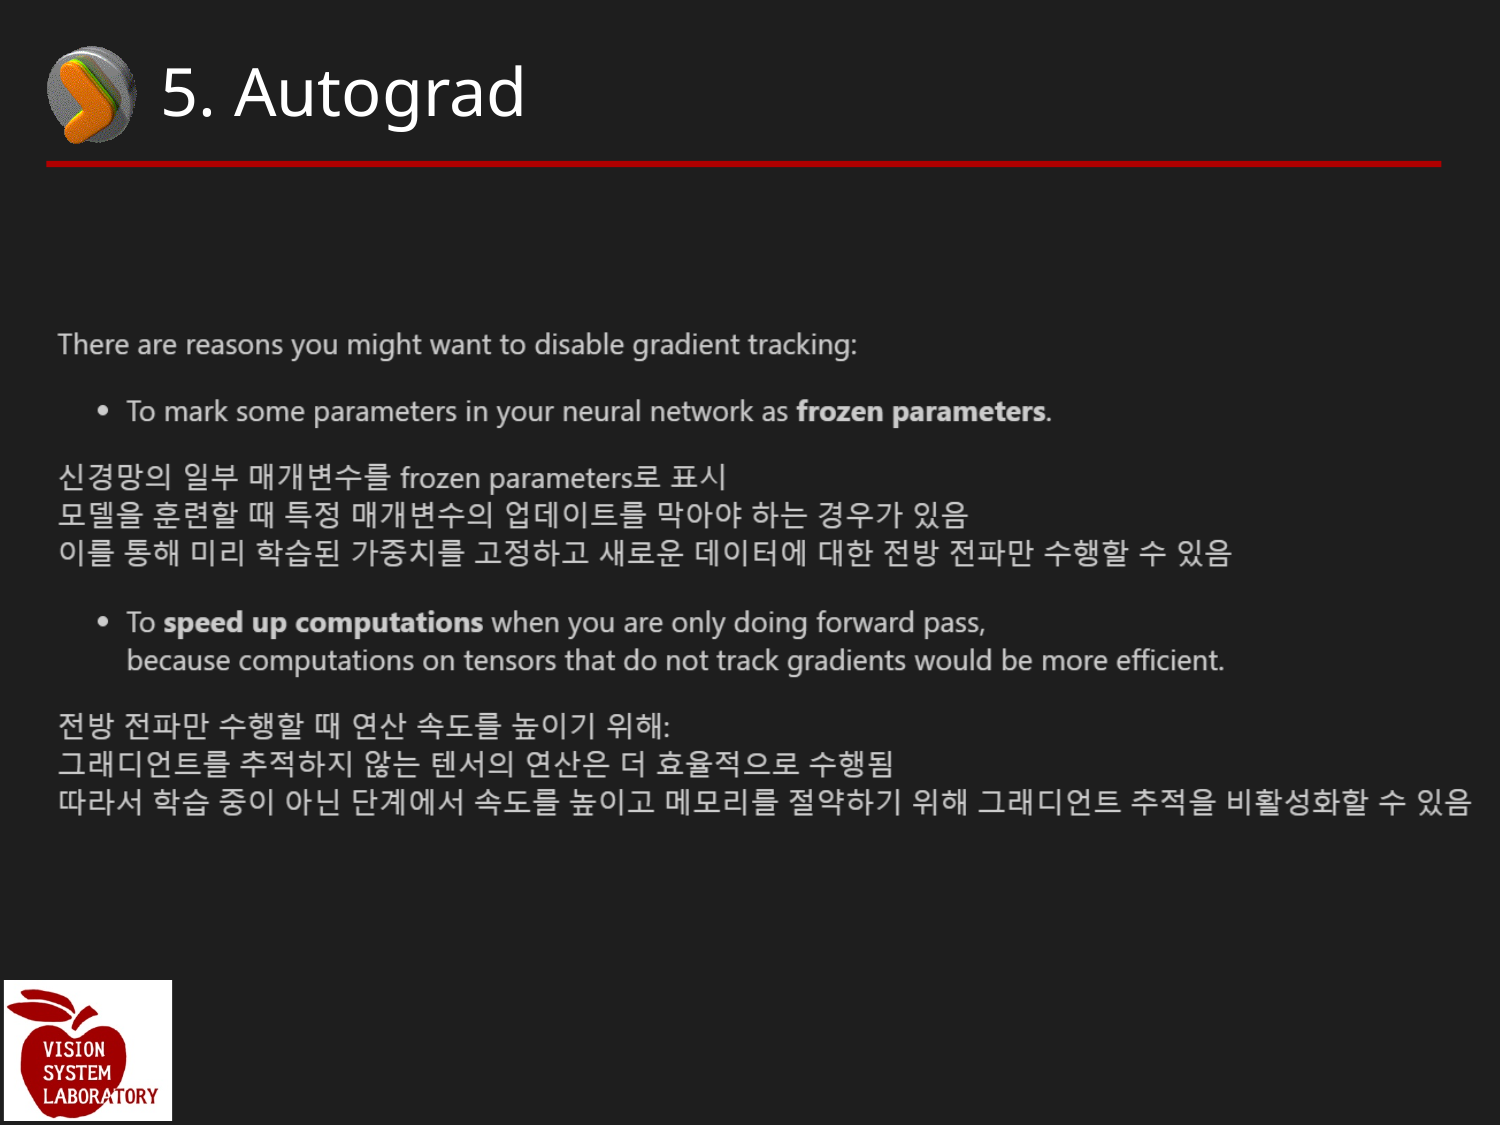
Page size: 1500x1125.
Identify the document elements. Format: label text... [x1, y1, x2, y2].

picture [3, 980, 173, 1121]
picture [0, 10, 195, 188]
title 5. Autograd [145, 42, 1424, 135]
picture [0, 269, 1500, 856]
